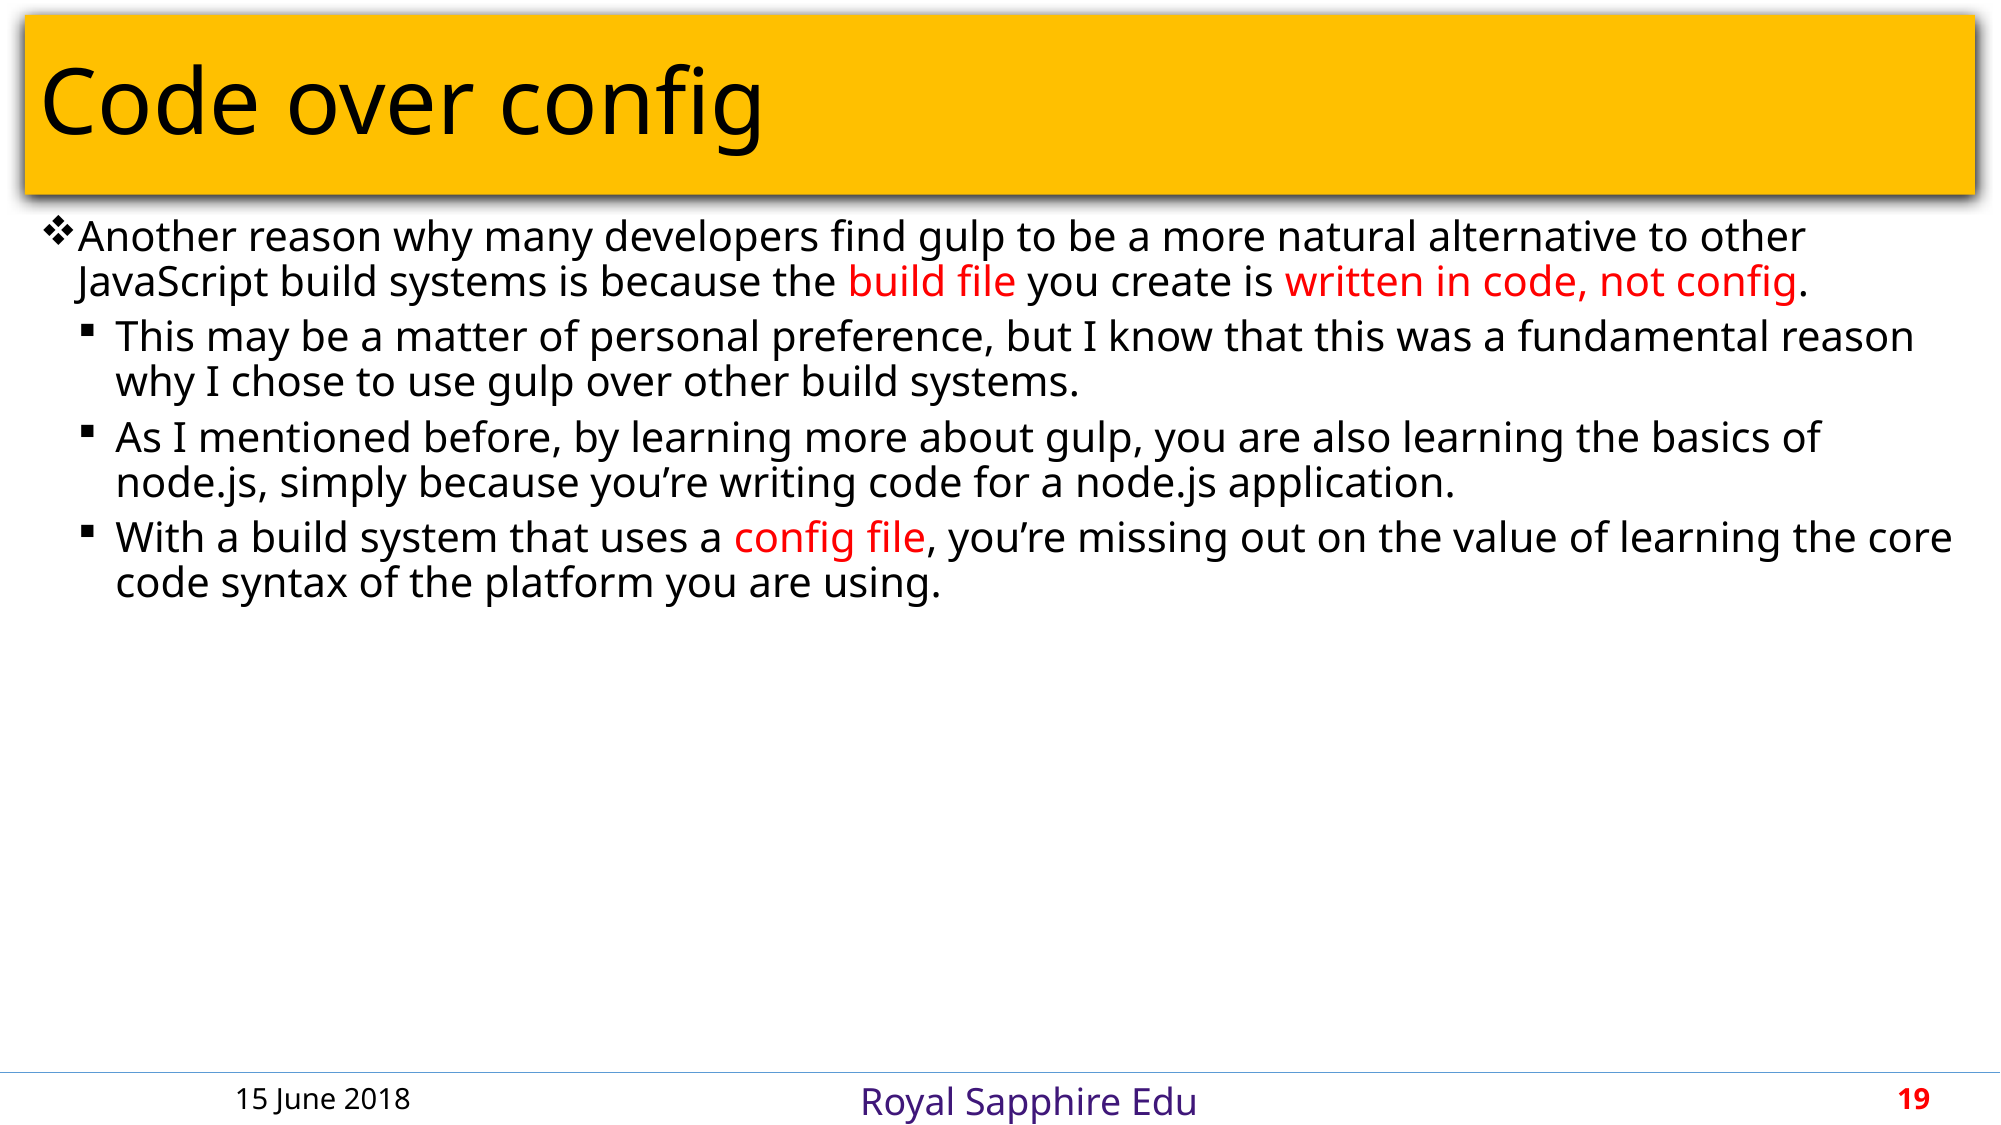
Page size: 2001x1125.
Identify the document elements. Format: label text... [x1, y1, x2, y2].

list Another reason why many developers find gulp to be a more natural alternative to other JavaScript build systems is because the build file you create is written in code, not config. This may be a matter of personal preference, but I know that this was a fundamental reason why I chose to use gulp over other build systems. As I mentioned before, by learning more about gulp, you are also learning the basics of node.js, simply because you’re writing code for a node.js application. With a build system that uses a config file, you’re missing out on the value of learning the core code syntax of the platform you are using. [24, 208, 1975, 1063]
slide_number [220, 1072, 671, 1115]
slide_number 19 [1495, 1072, 1946, 1115]
title Code over config [24, 14, 1975, 195]
